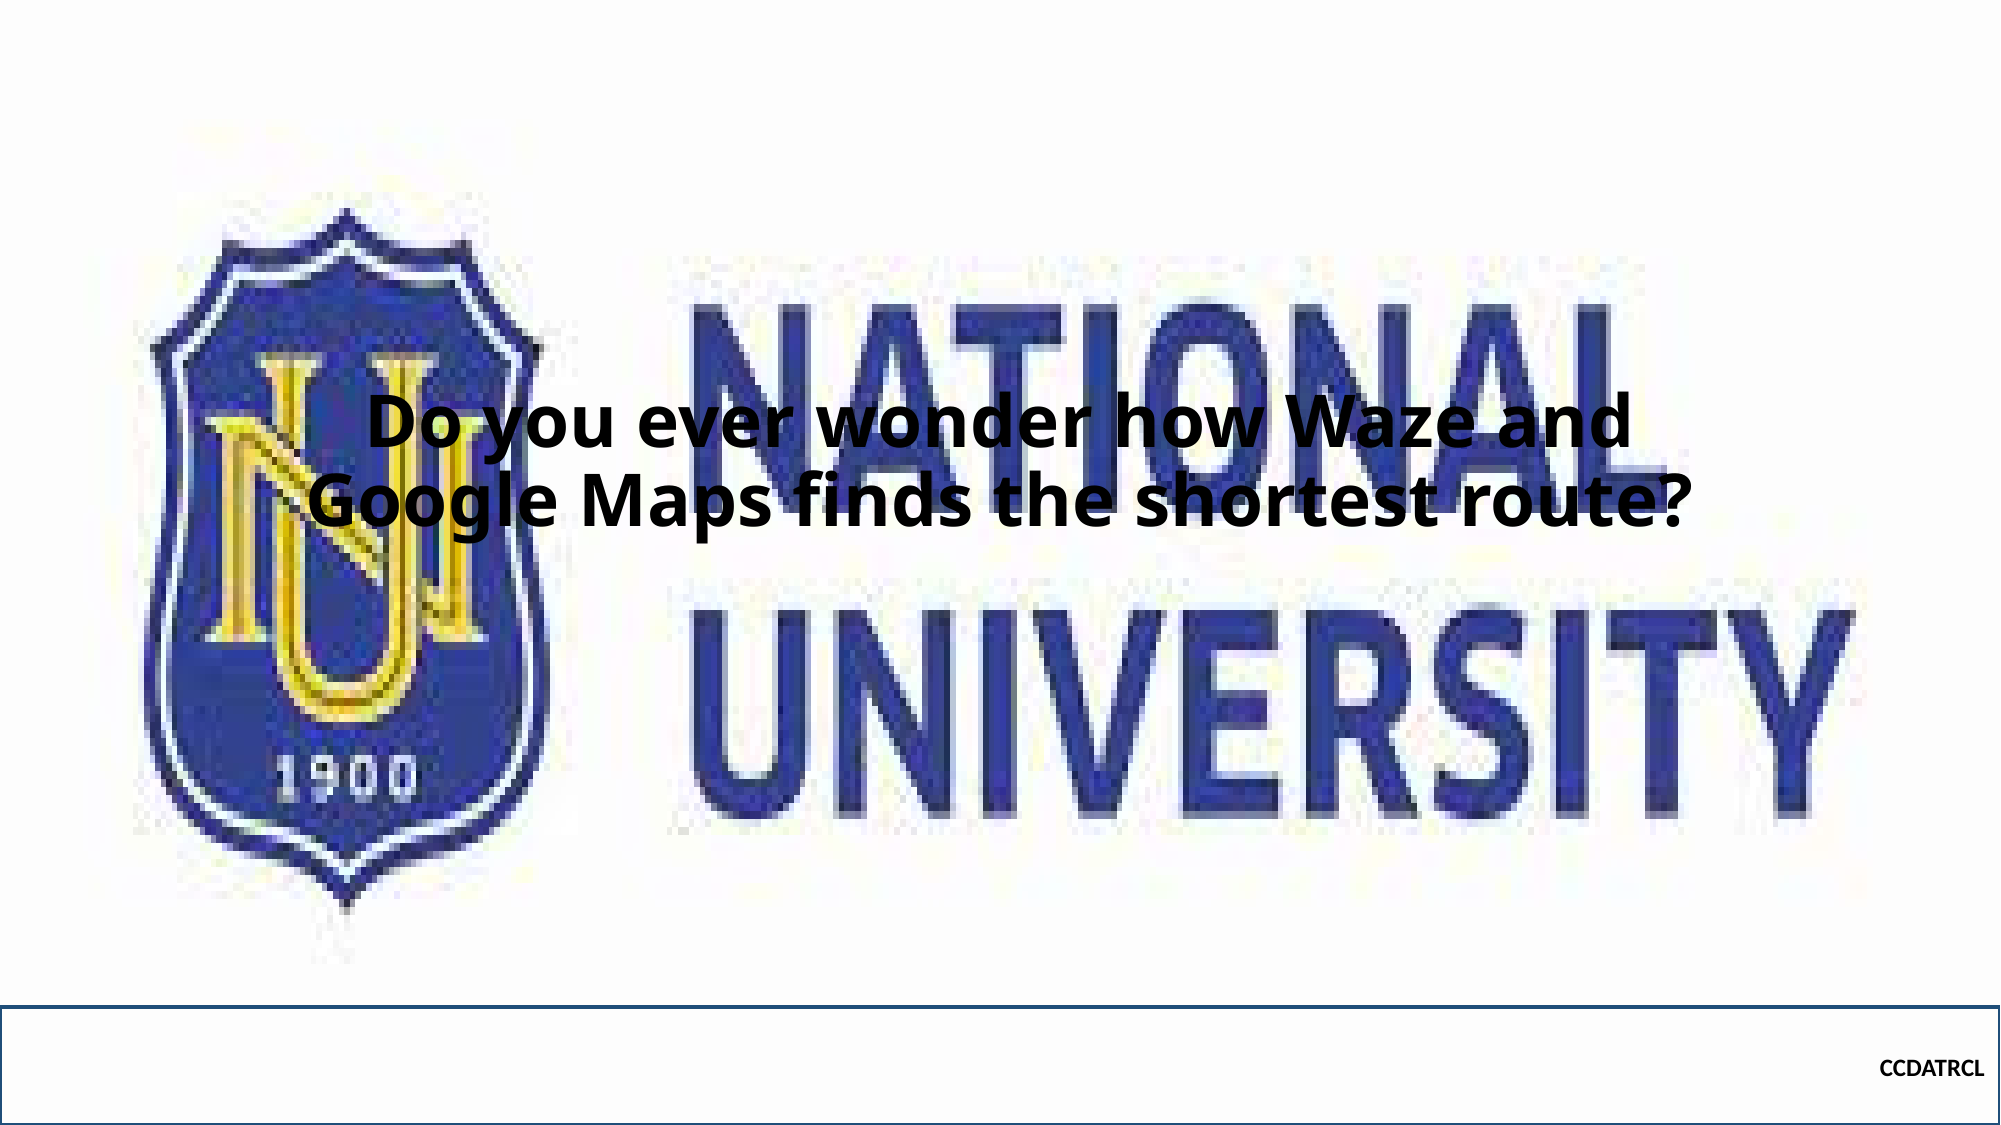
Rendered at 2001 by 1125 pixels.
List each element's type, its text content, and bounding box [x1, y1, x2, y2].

title Do you ever wonder how Waze and Google Maps finds the shortest route? [249, 409, 1750, 550]
picture [0, 0, 2000, 1007]
footer CCDATRCL [0, 1007, 2000, 1125]
